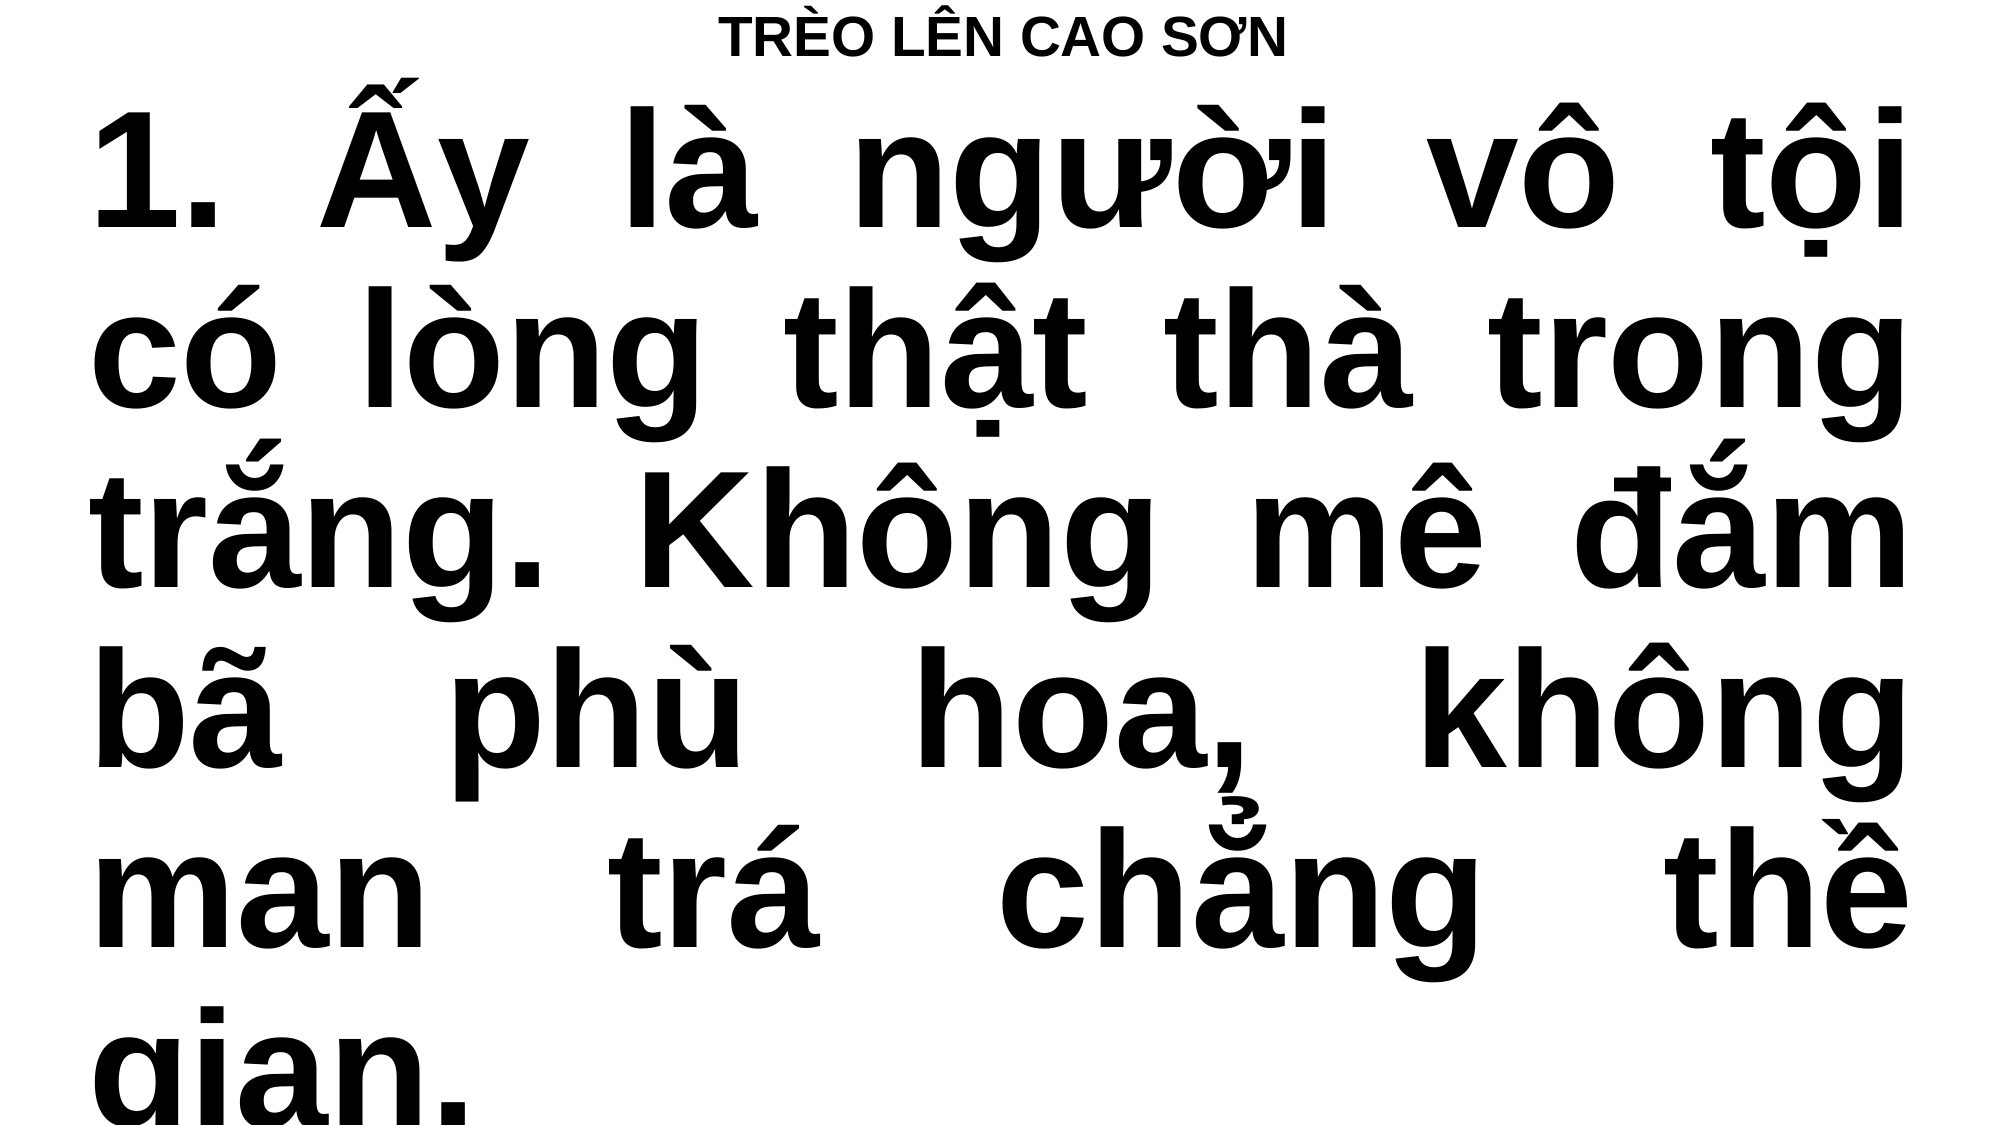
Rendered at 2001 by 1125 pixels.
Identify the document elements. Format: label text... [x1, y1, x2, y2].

list 1. Ấy là người vô tội có lòng thật thà trong trắng. Không mê đắm bã phù hoa, không man trá chẳng thề gian. [73, 76, 1931, 790]
text_box TRÈO LÊN CAO SƠN [253, 0, 1754, 77]
